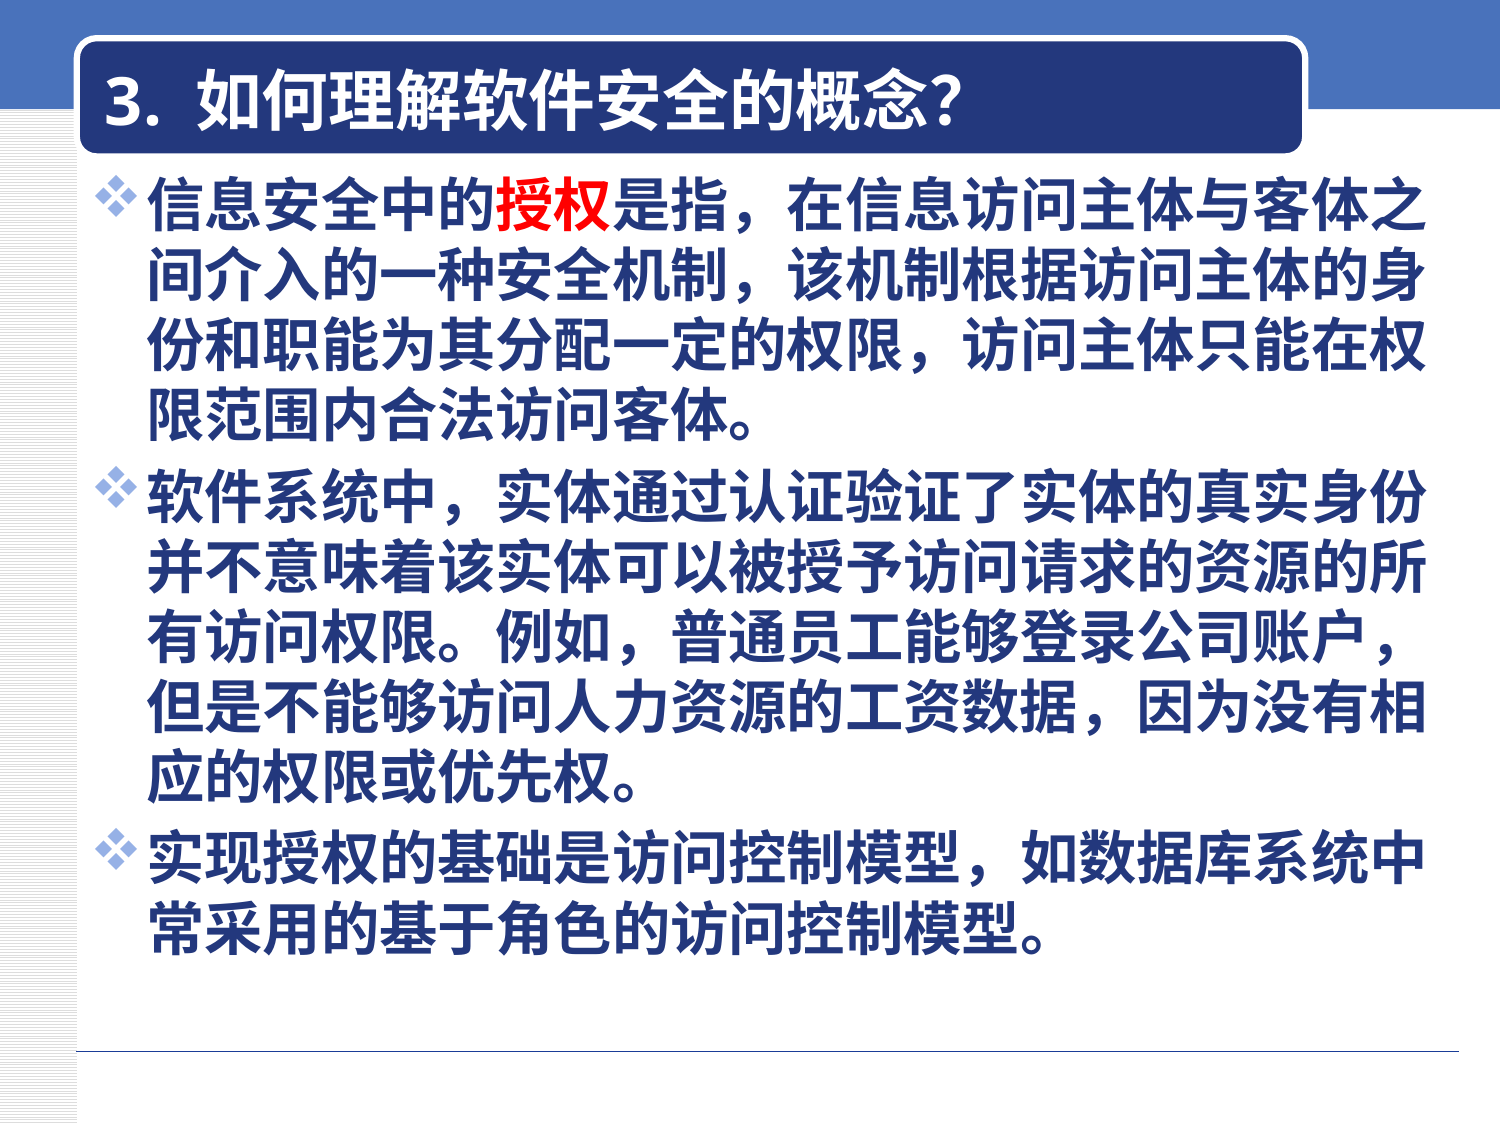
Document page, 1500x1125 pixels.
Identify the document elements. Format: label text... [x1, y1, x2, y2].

title 3. 如何理解软件安全的概念？ [89, 52, 1317, 145]
list 信息安全中的授权是指，在信息访问主体与客体之间介入的一种安全机制，该机制根据访问主体的身份和职能为其分配一定的权限，访问主体只能在权限范围内合法访问客体。 软件系统中，实体通过认证验证了实体的真实身份并不意味着该实体可以被授予访问请求的资源的所有访问权限。例如，普通员工能够登录公司账户，但是不能够访问人力资源的工资数据，因为没有相应的权限或优先权。 实现授权的基础是访问控制模型，如数据库系统中常采用的基于角色的访问控制模型。 [75, 160, 1459, 908]
